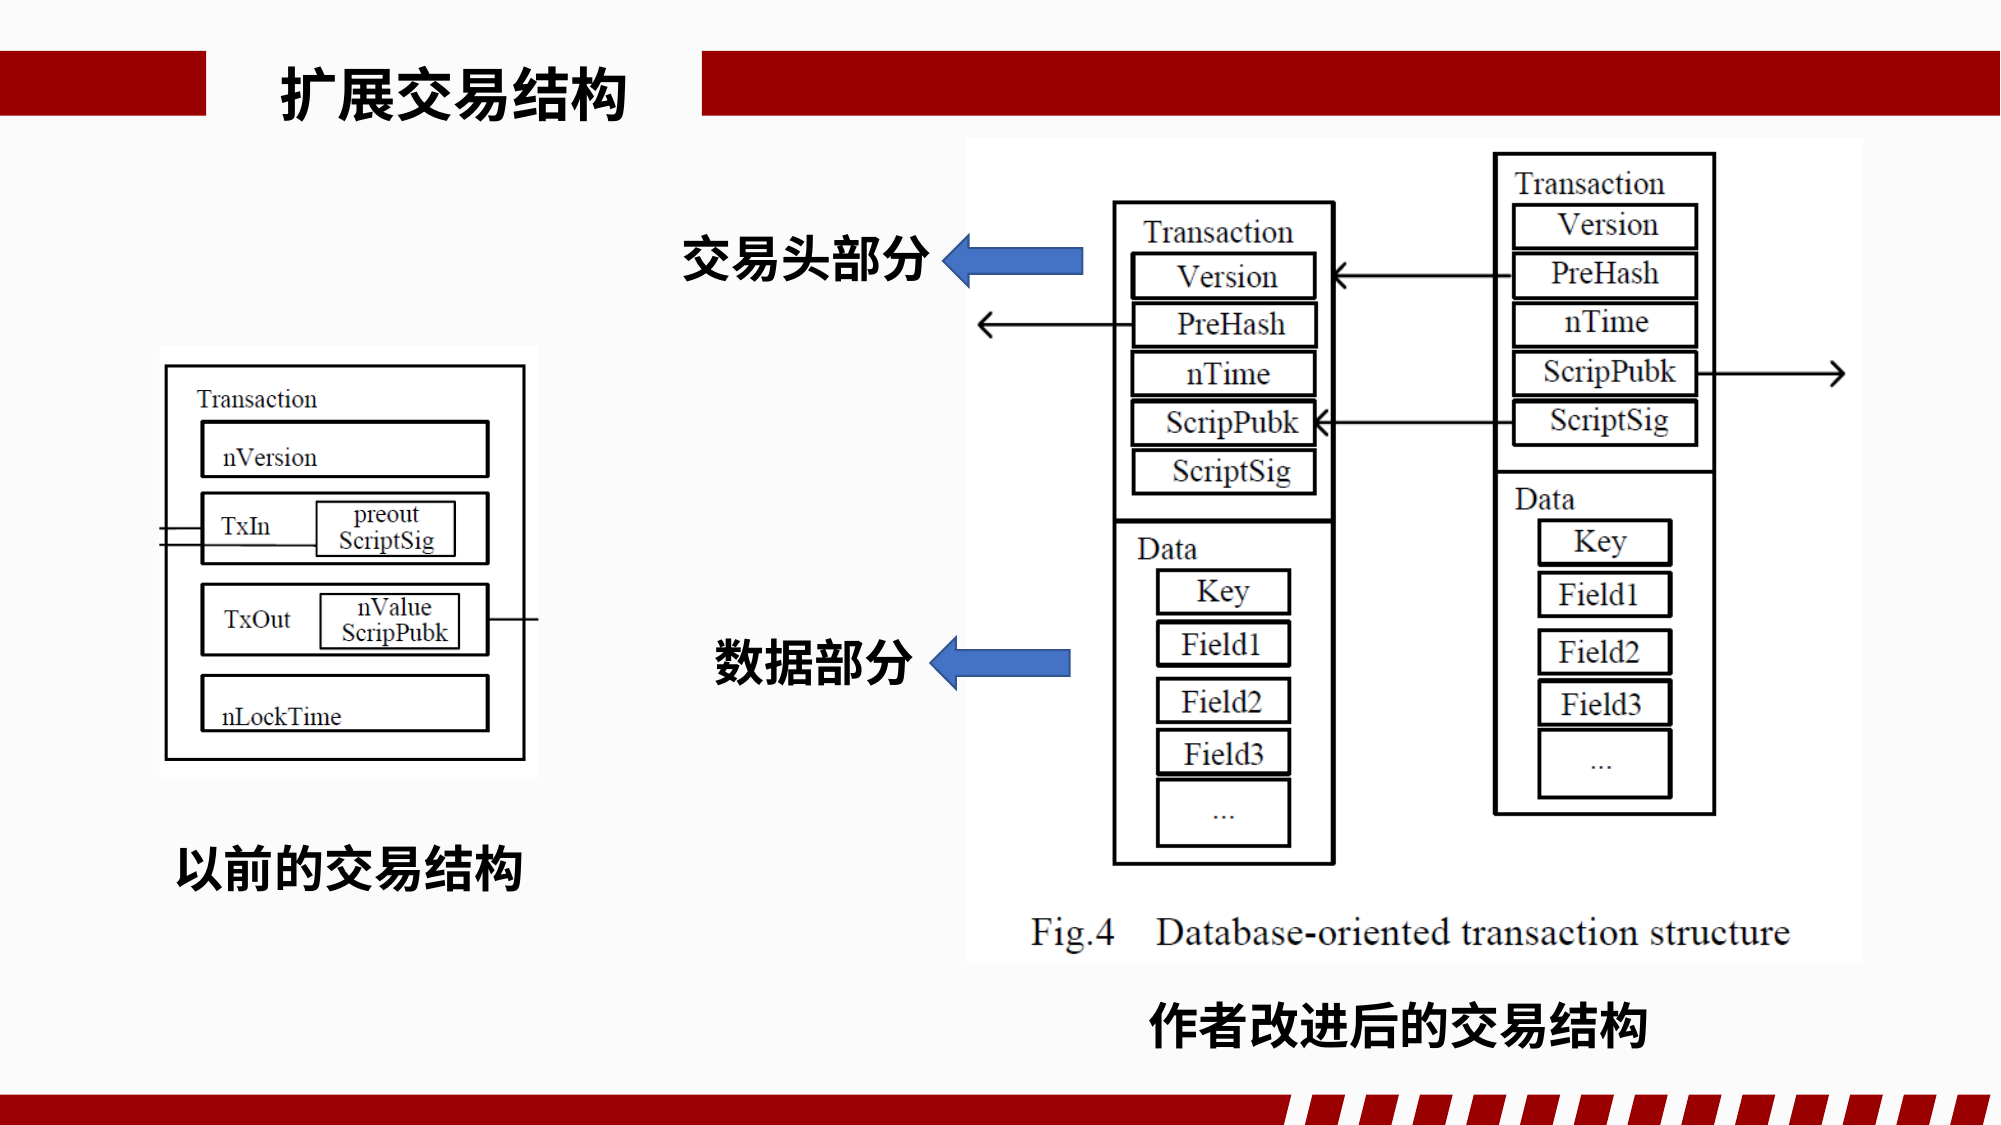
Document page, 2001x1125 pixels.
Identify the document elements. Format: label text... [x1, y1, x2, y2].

text_box [1518, 1093, 1562, 1125]
text_box [1787, 1093, 1831, 1125]
text_box [1626, 1093, 1670, 1125]
text_box [1733, 1093, 1777, 1125]
text_box 交易头部分 [637, 220, 966, 296]
text_box [1949, 1093, 1992, 1125]
text_box [0, 50, 207, 117]
text_box [1357, 1093, 1401, 1125]
text_box 以前的交易结构 [117, 829, 580, 905]
picture [966, 138, 1863, 963]
text_box 数据部分 [645, 623, 966, 699]
text_box [1465, 1093, 1508, 1125]
text_box 作者改进后的交易结构 [1082, 987, 1716, 1063]
text_box [1303, 1093, 1347, 1125]
text_box [1572, 1093, 1616, 1125]
text_box [1895, 1093, 1938, 1125]
text_box 扩展交易结构 [223, 50, 685, 136]
text_box [1411, 1093, 1454, 1125]
text_box [941, 236, 966, 286]
text_box [701, 50, 2000, 117]
text_box [1680, 1093, 1723, 1125]
text_box [928, 634, 966, 692]
text_box [1841, 1093, 1885, 1125]
text_box [0, 1093, 1293, 1125]
picture [159, 346, 539, 779]
